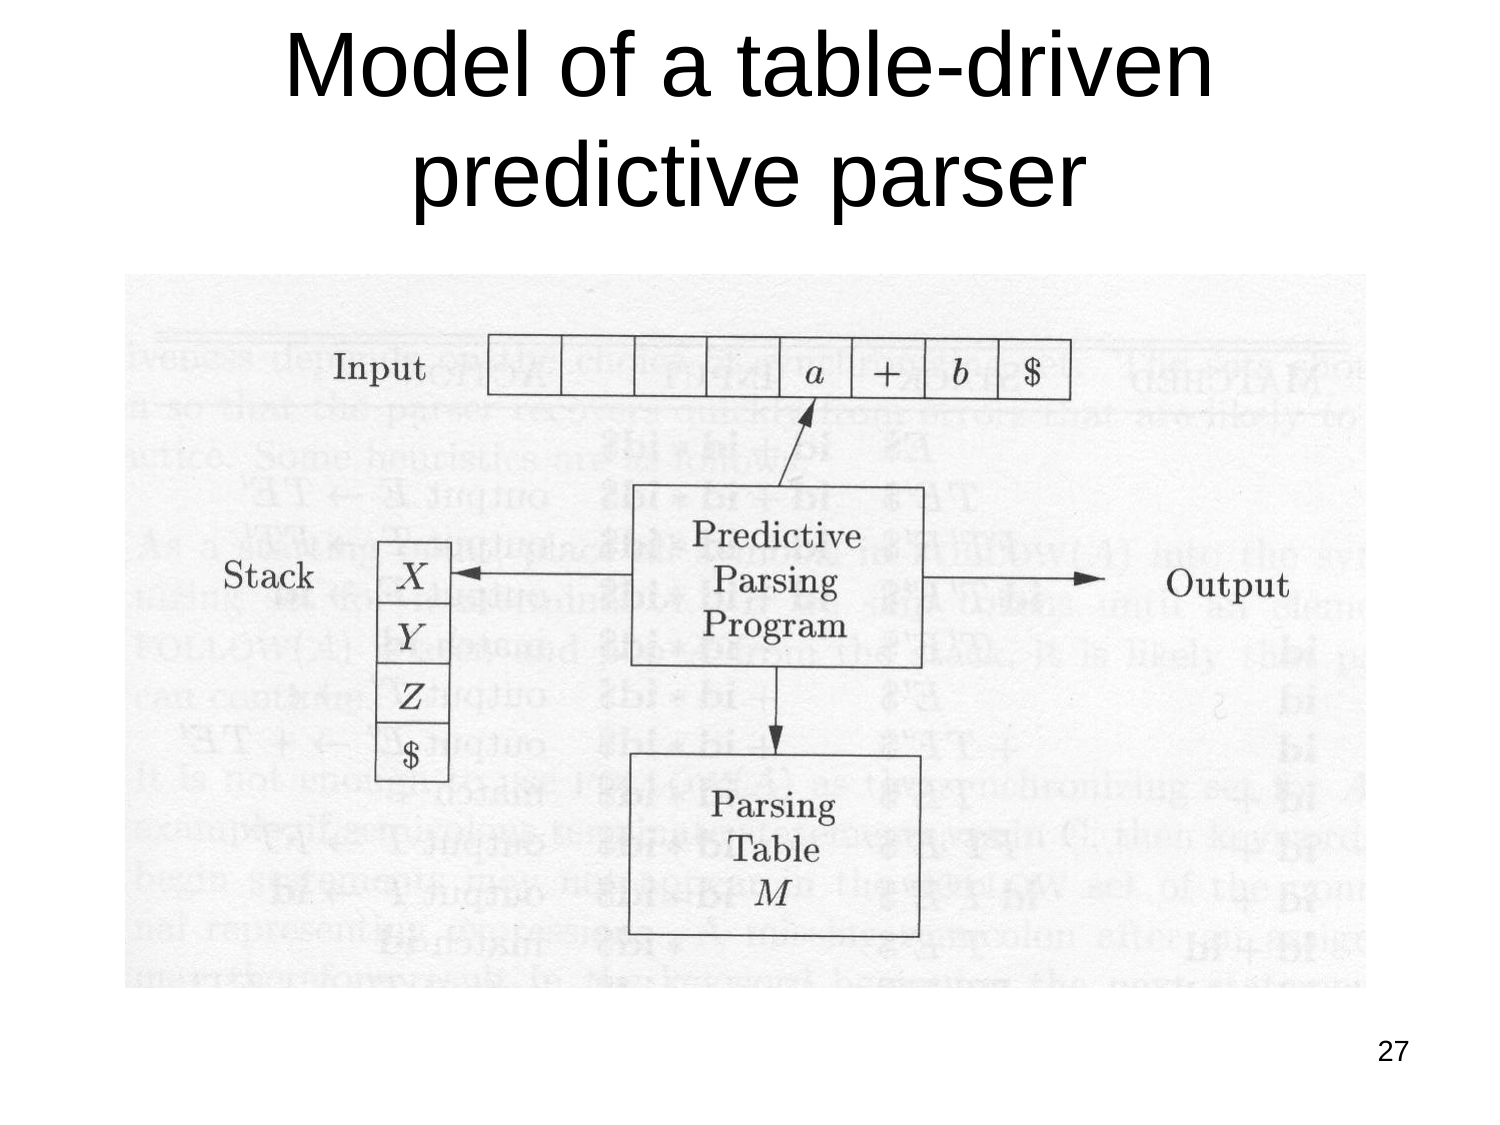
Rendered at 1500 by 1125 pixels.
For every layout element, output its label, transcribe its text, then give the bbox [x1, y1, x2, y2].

slide_number 27 [1074, 1024, 1426, 1103]
text_box [1074, 1024, 1425, 1100]
title Model of a table-driven predictive parser [75, 45, 1425, 233]
picture [124, 274, 1366, 988]
